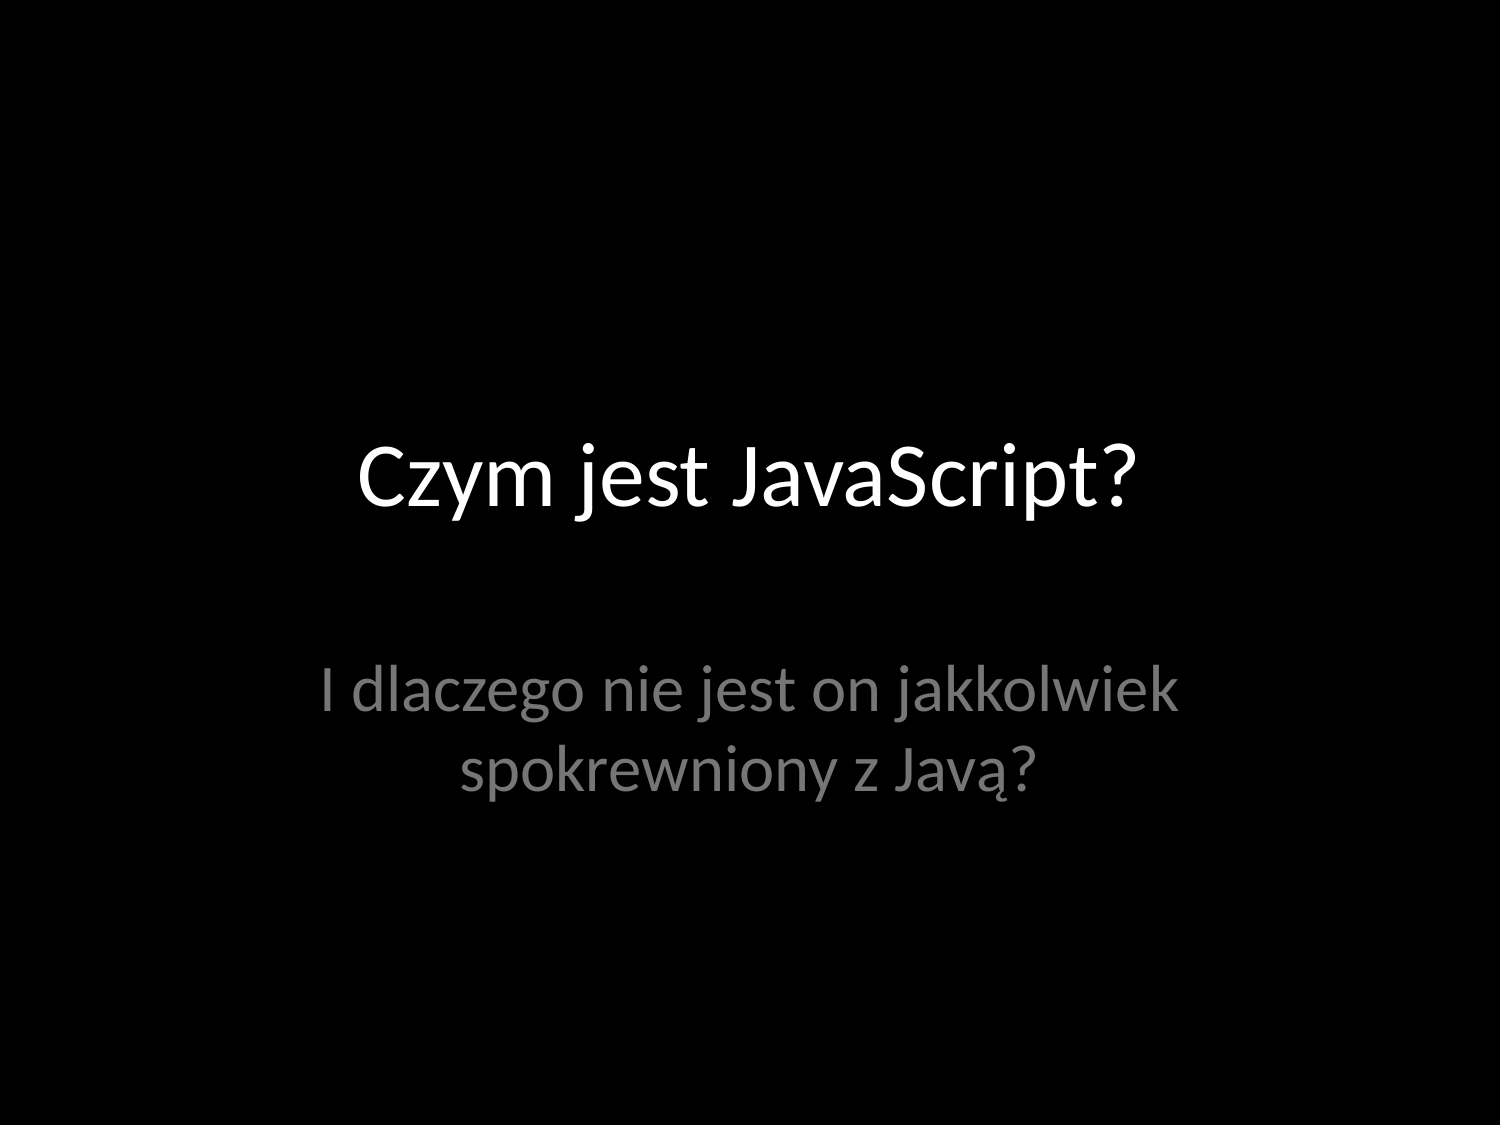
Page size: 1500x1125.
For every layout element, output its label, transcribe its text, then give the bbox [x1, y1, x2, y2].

subtitle I dlaczego nie jest on jakkolwiek spokrewniony z Javą? [225, 637, 1275, 925]
title Czym jest JavaScript? [112, 349, 1388, 591]
